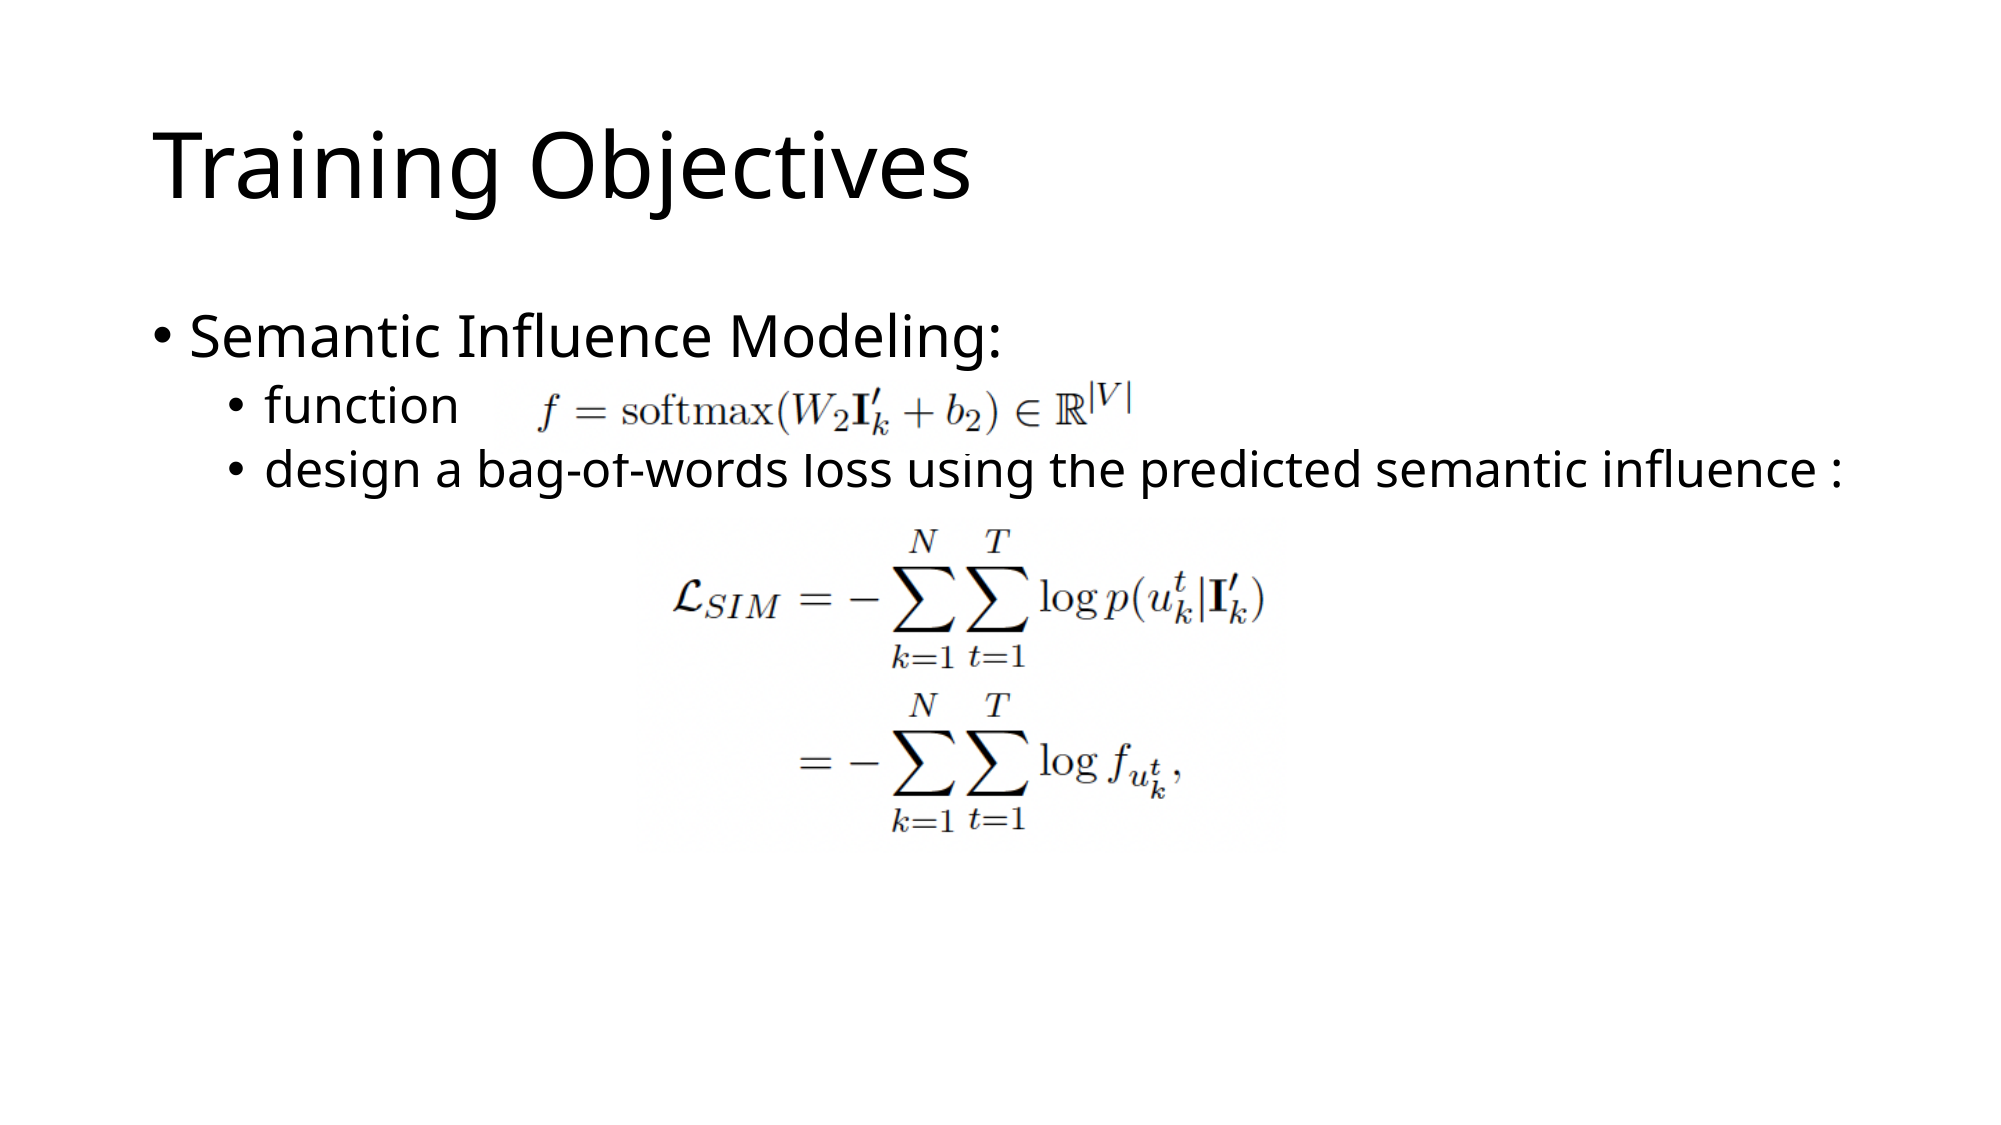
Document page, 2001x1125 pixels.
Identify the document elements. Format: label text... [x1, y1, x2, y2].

picture [493, 379, 1138, 454]
title Training Objectives [137, 59, 1863, 278]
picture [636, 517, 1287, 853]
